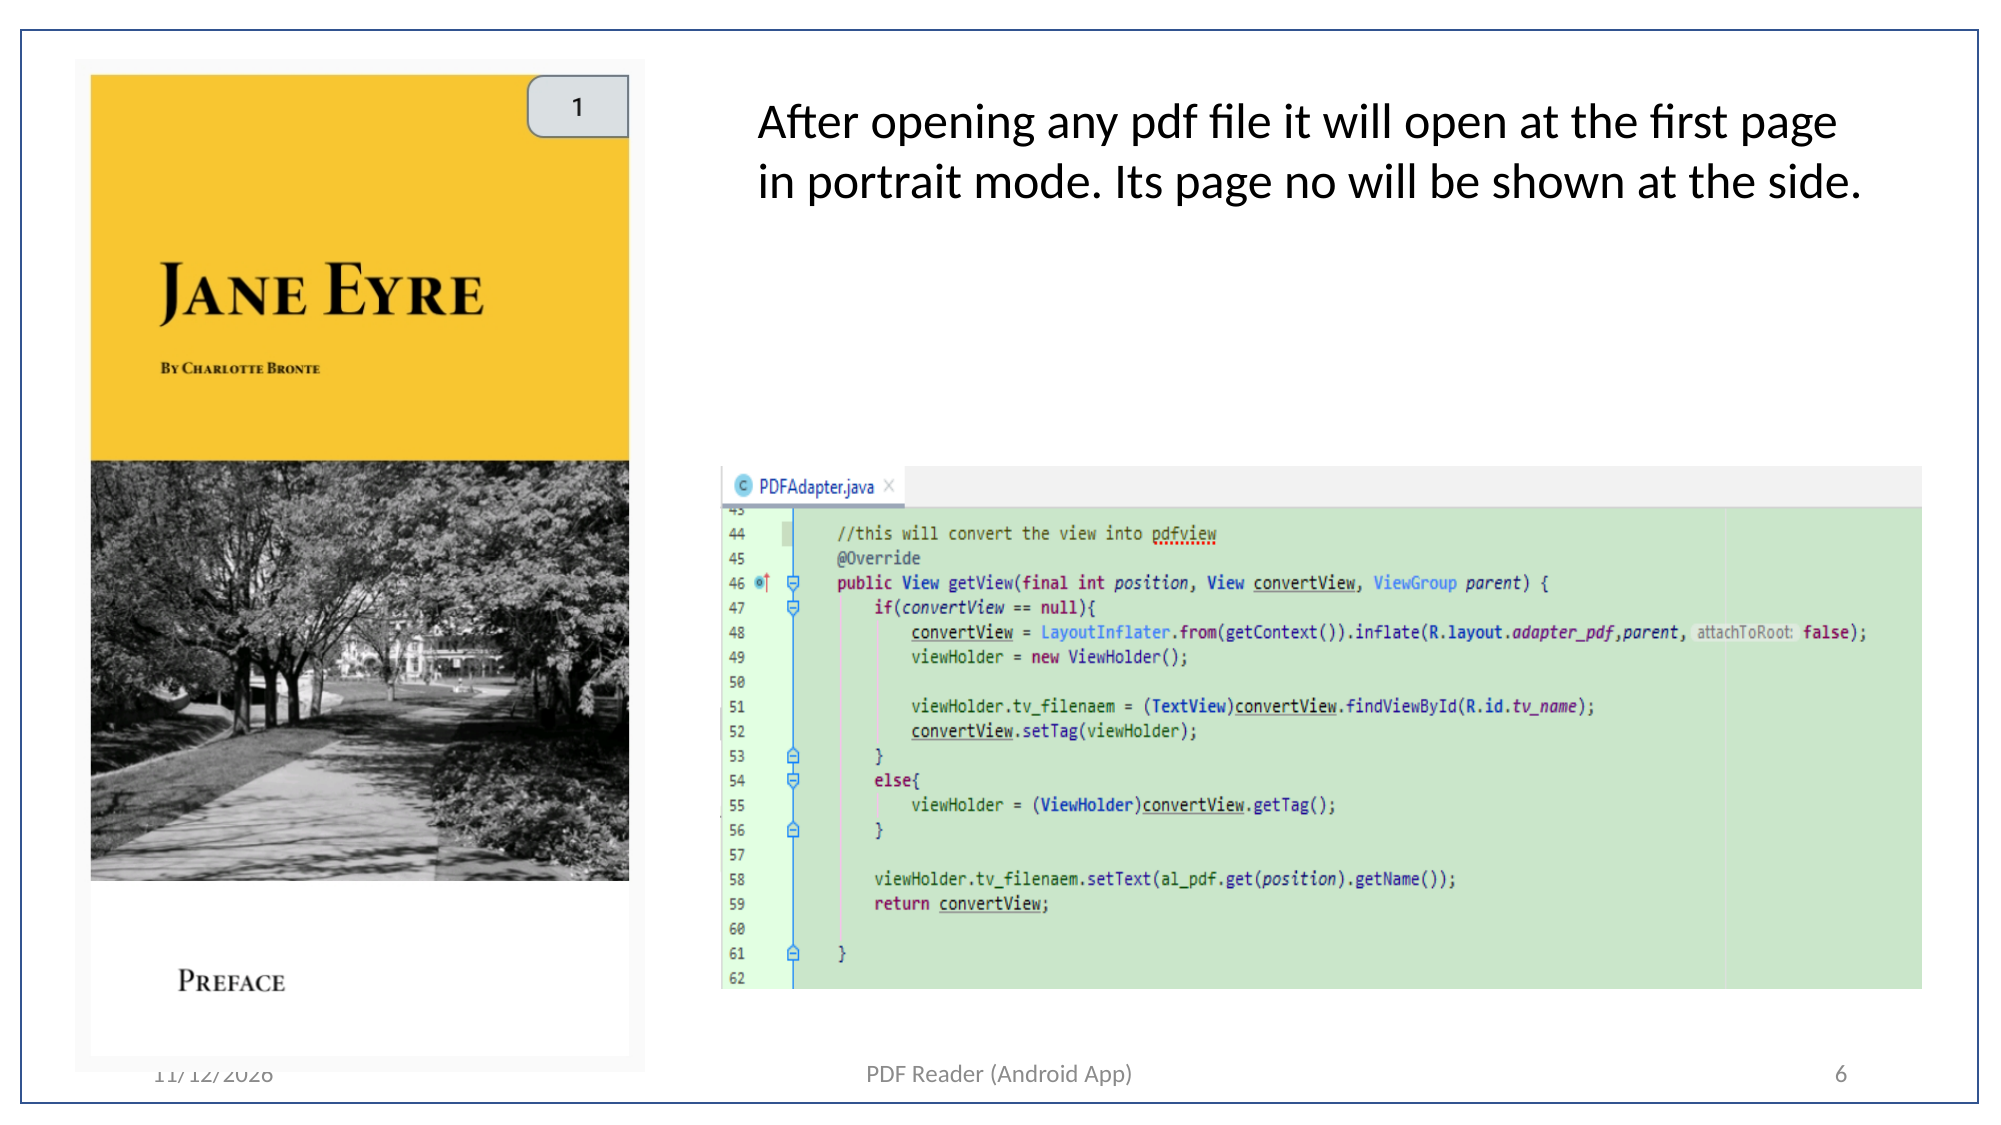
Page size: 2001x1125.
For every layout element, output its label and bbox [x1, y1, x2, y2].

text_box [20, 29, 1979, 1104]
picture [720, 466, 1922, 989]
picture [75, 59, 645, 1072]
